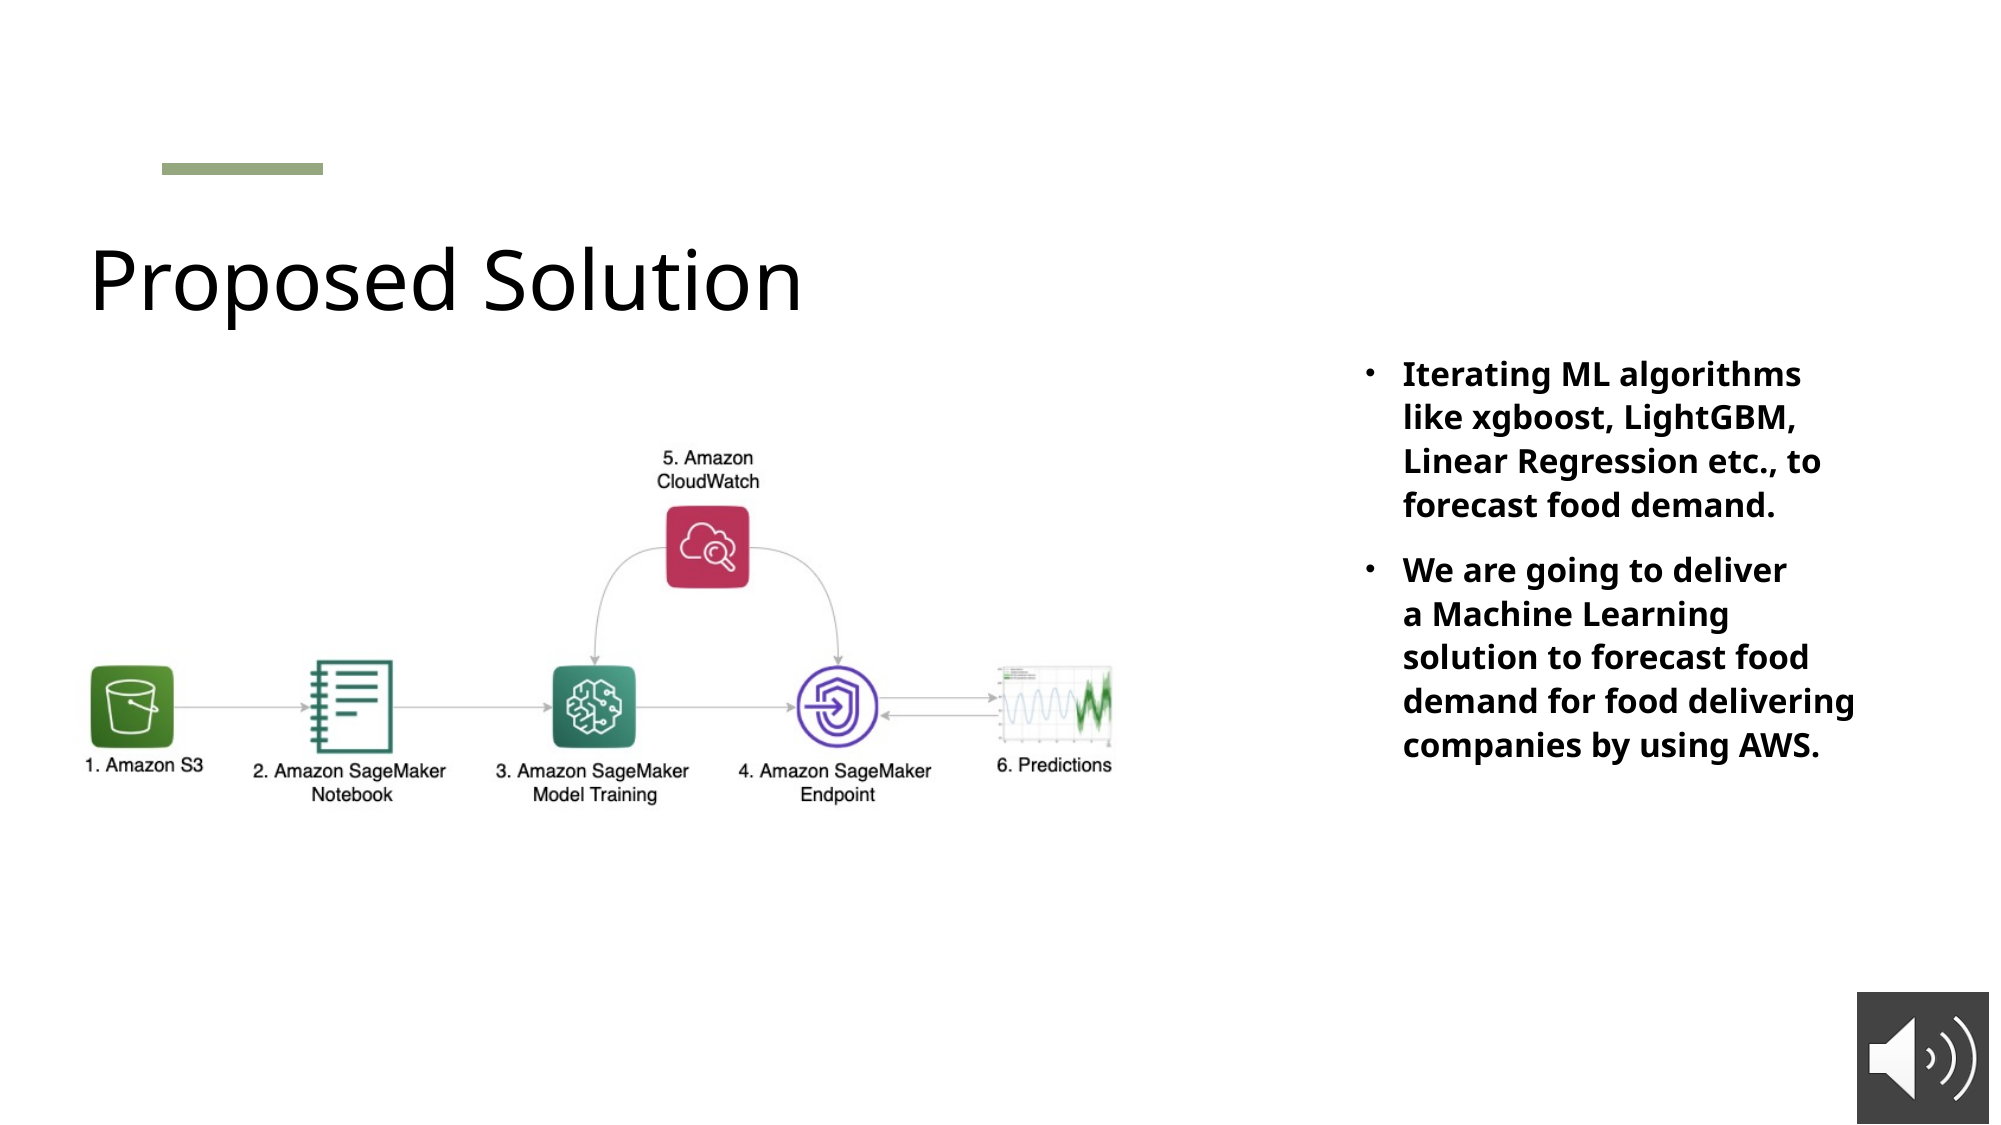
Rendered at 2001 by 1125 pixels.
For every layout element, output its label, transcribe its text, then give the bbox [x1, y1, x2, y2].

text_box Iterating ML algorithms like xgboost, LightGBM, Linear Regression etc., to forecast food demand. We are going to deliver a Machine Learning solution to forecast food demand for food delivering companies by using AWS. [1350, 280, 1910, 852]
picture [73, 442, 1134, 813]
picture [1856, 991, 1990, 1125]
text_box Proposed Solution [73, 121, 1146, 335]
